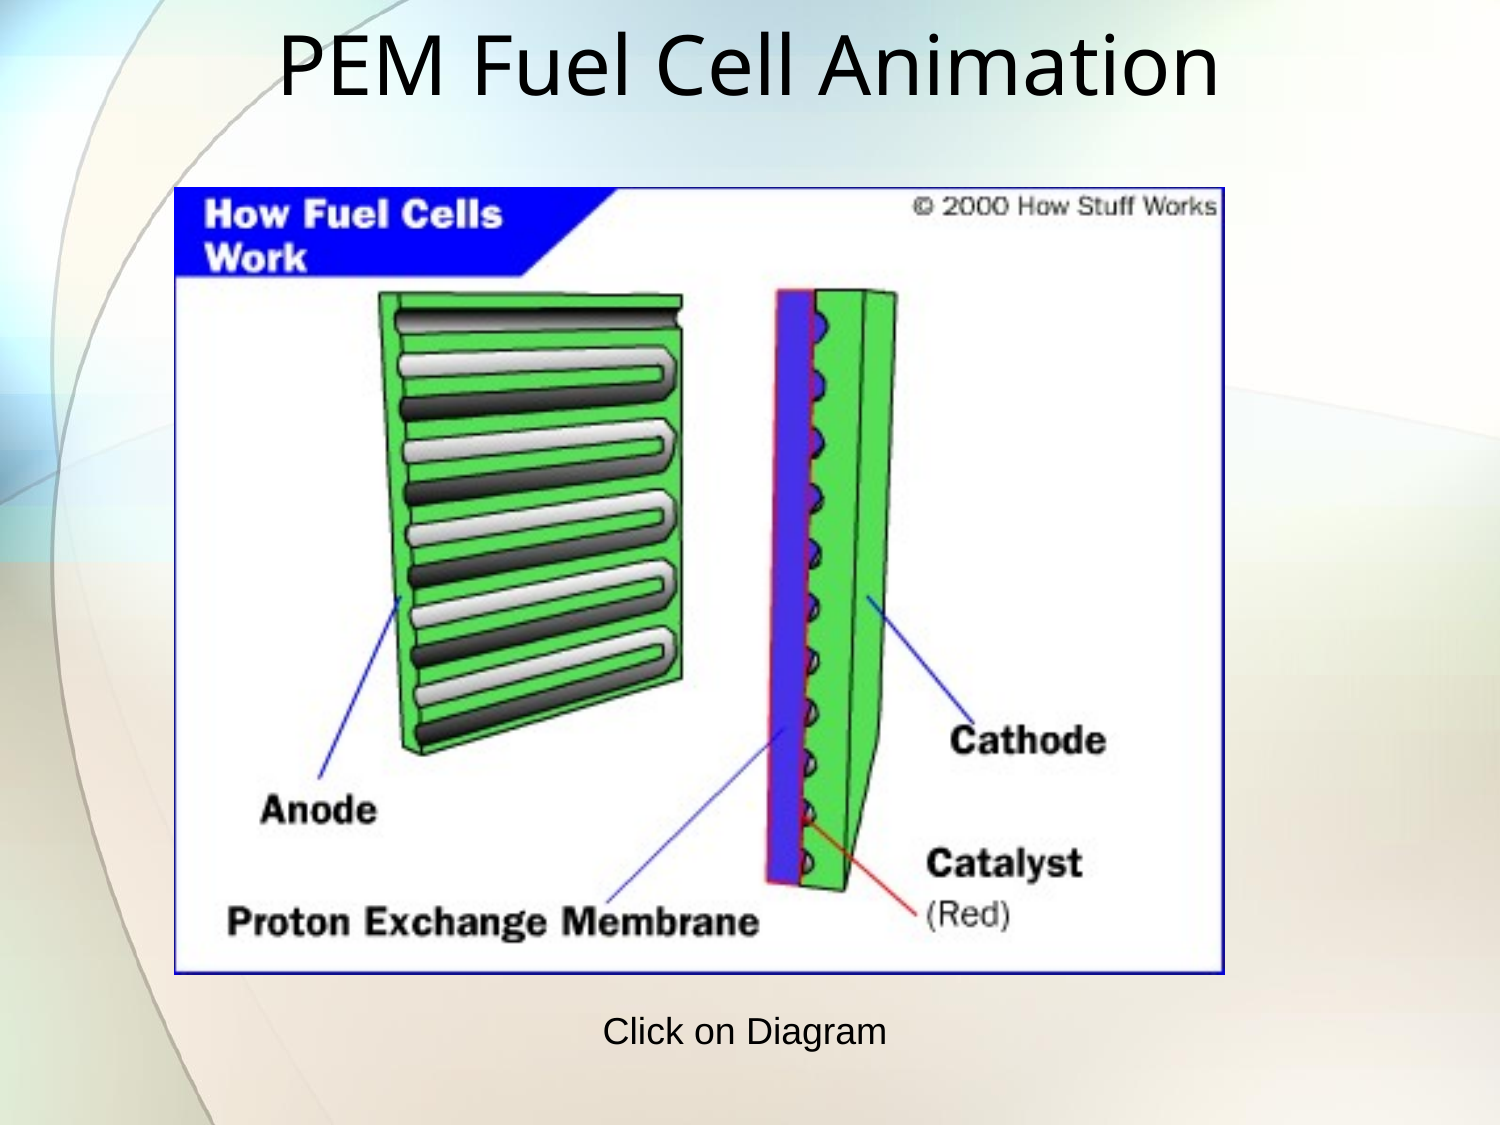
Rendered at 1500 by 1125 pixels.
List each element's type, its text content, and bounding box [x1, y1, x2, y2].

title PEM Fuel Cell Animation [0, 0, 1500, 126]
picture [0, 126, 1500, 1125]
text_box Click on Diagram [587, 999, 903, 1060]
